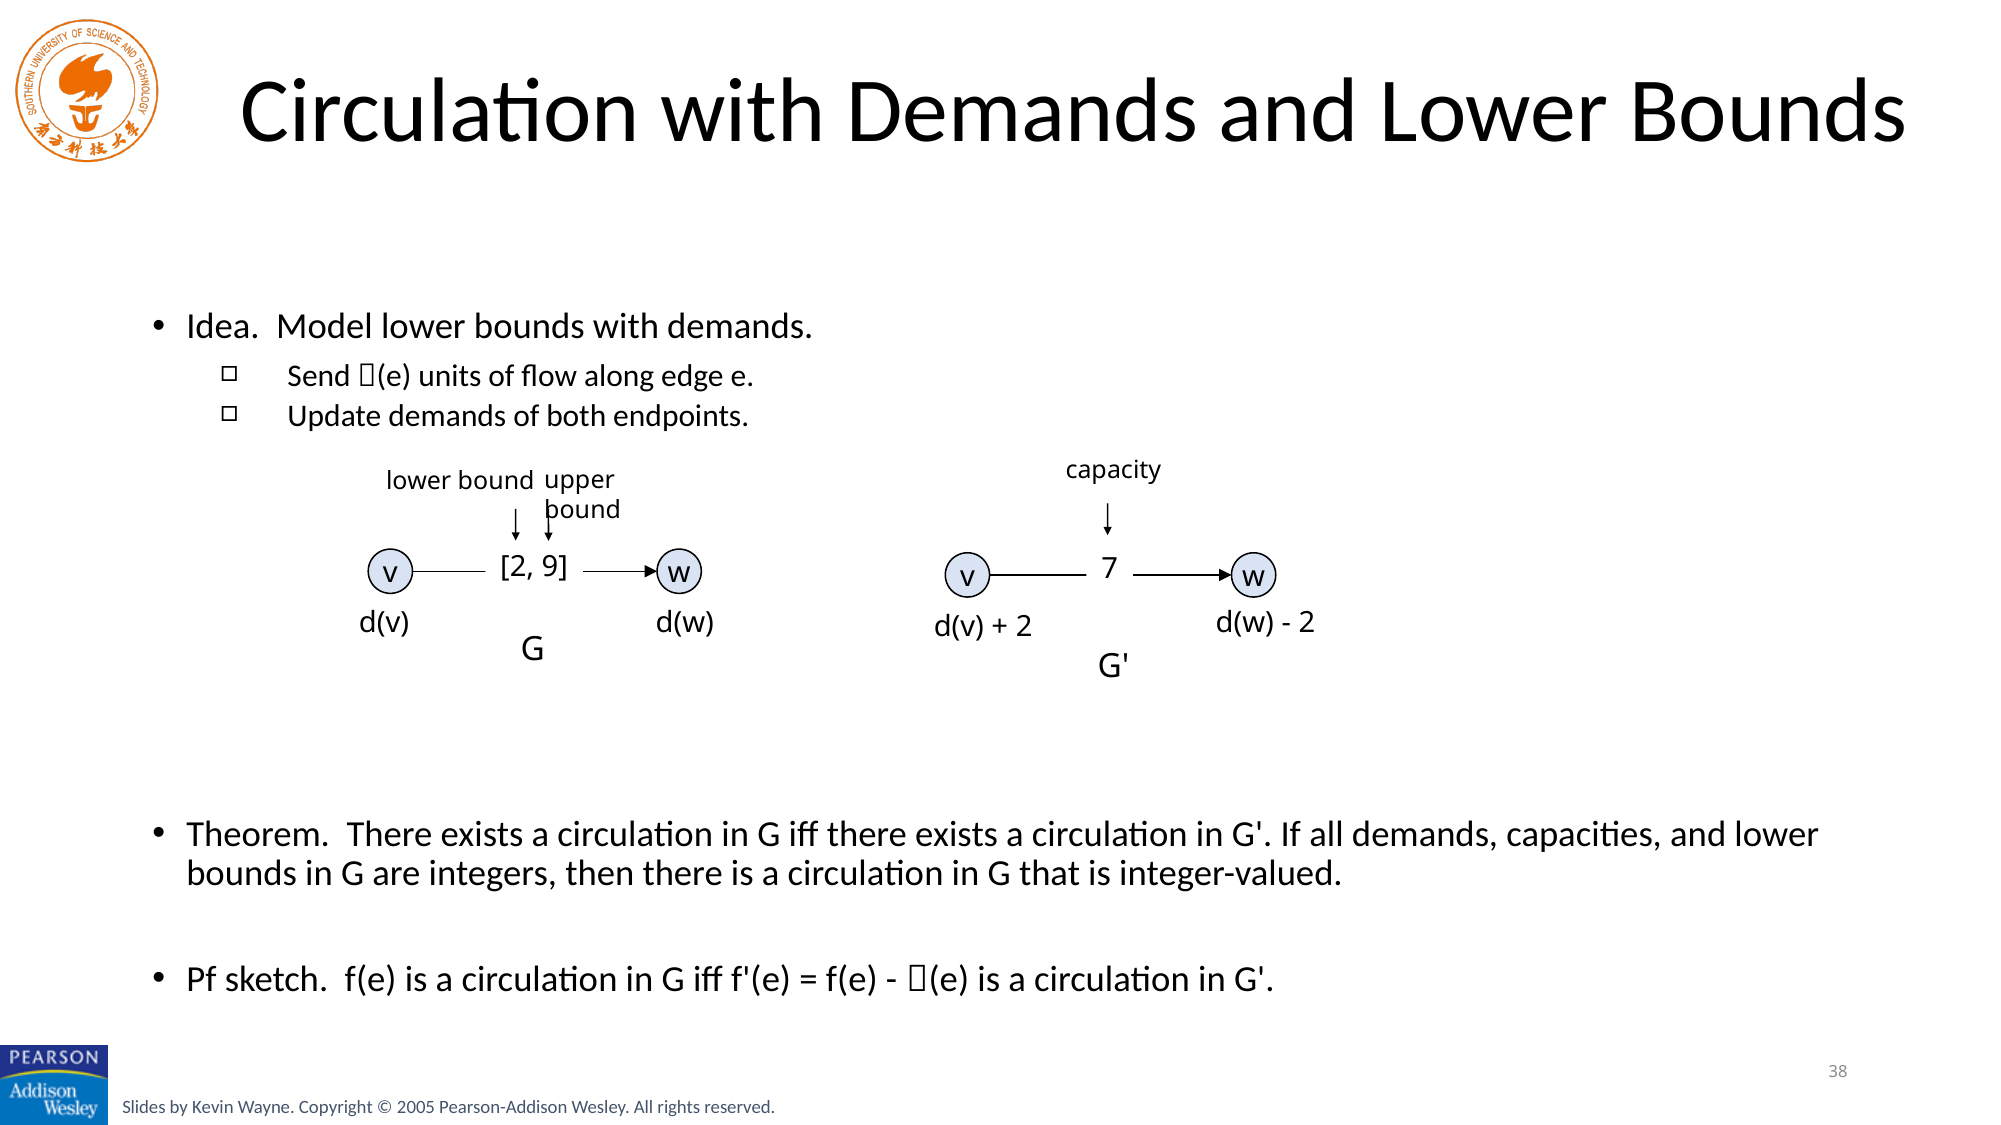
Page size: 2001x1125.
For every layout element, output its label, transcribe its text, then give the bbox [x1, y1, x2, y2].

text_box v [368, 549, 413, 594]
title Circulation with Demands and Lower Bounds [225, 43, 1951, 181]
slide_number 38 [1412, 1042, 1863, 1103]
text_box [2, 9] [485, 572, 583, 582]
text_box w [657, 549, 702, 594]
text_box upper bound [529, 456, 706, 532]
text_box G [505, 619, 560, 675]
text_box d(v) [346, 603, 422, 639]
text_box 7 [1086, 575, 1133, 584]
text_box [2, 9] [485, 546, 583, 571]
text_box lower bound [371, 457, 529, 502]
text_box d(w) - 2 [1184, 603, 1347, 639]
text_box d(v) + 2 [914, 607, 1052, 643]
picture [0, 1045, 108, 1125]
text_box [544, 509, 553, 541]
text_box v [945, 552, 990, 598]
text_box 7 [1086, 548, 1133, 574]
text_box Slides by Kevin Wayne. Copyright © 2005 Pearson-Addison Wesley. All rights reserved. [108, 1087, 950, 1125]
text_box [511, 508, 520, 541]
list Idea. Model lower bounds with demands. Send (e) units of flow along edge e. Update demands of both endpoints. Theorem. There exists a circulation in G iff there exists a circulation in G'. If all demands, capacities, and lower bounds in G are integers, then there is a circulation in G that is integer-valued. Pf sketch. f(e) is a circulation in G iff f'(e) = f(e) - (e) is a circulation in G'. [137, 299, 1863, 1014]
text_box [1103, 503, 1112, 536]
text_box w [1231, 552, 1276, 598]
text_box d(w) [647, 603, 723, 639]
text_box G' [1082, 637, 1145, 693]
picture [10, 0, 170, 166]
text_box capacity [1050, 446, 1227, 491]
